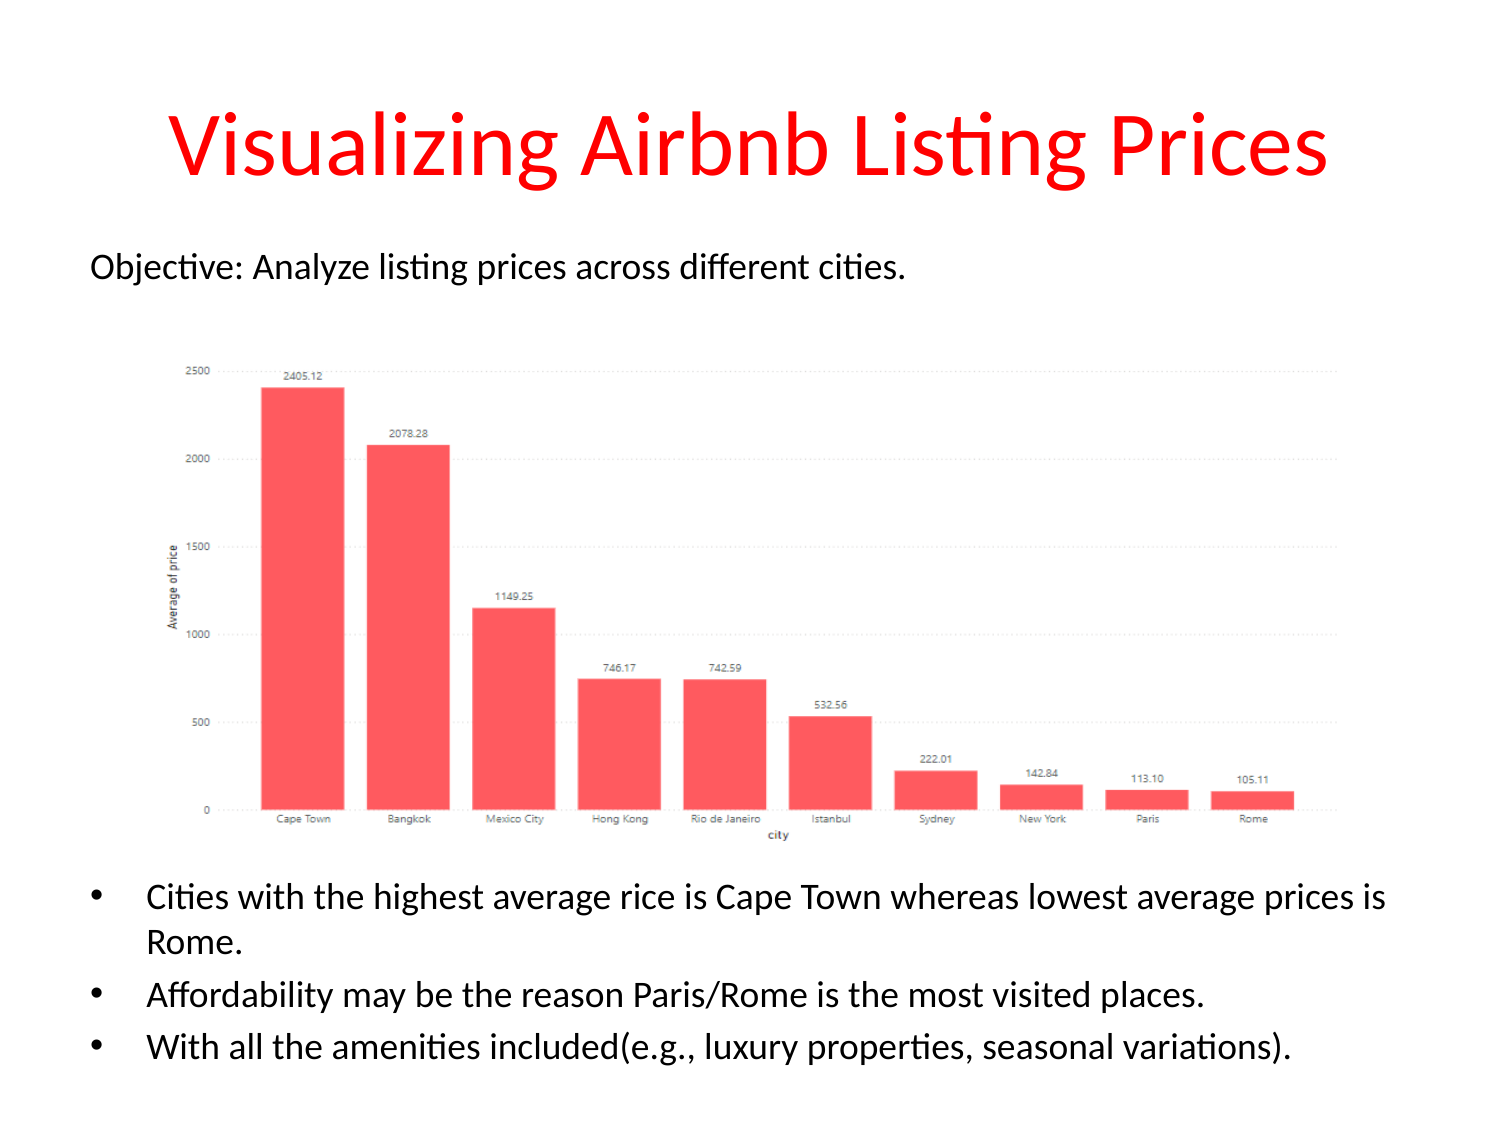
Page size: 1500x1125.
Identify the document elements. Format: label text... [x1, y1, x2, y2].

list Objective: Analyze listing prices across different cities. Cities with the highest average rice is Cape Town whereas lowest average prices is Rome. Affordability may be the reason Paris/Rome is the most visited places. With all the amenities included(e.g., luxury properties, seasonal variations). [75, 182, 1425, 1080]
picture [152, 356, 1348, 843]
title Visualizing Airbnb Listing Prices [75, 45, 1425, 182]
